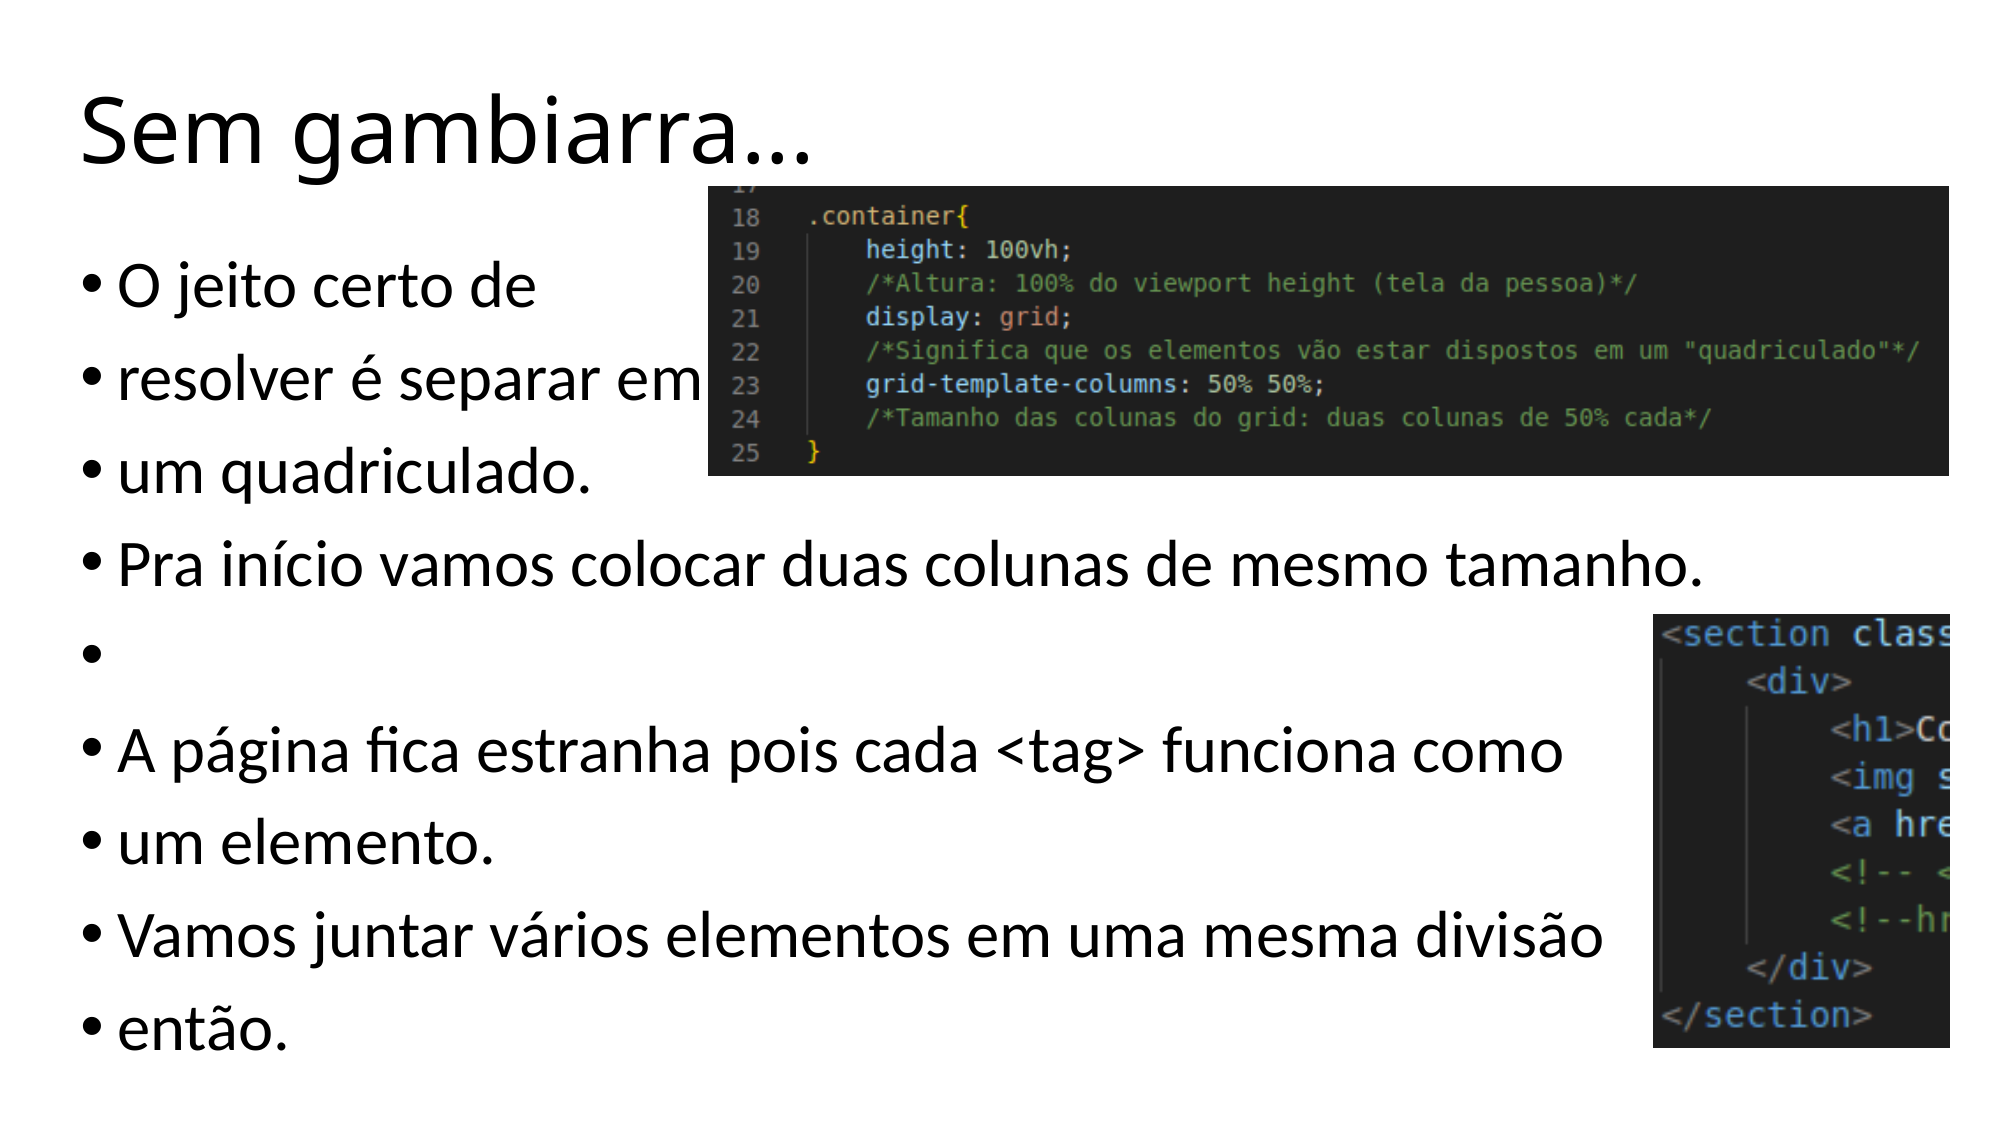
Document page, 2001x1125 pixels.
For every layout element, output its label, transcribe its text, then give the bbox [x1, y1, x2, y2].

picture [708, 186, 1949, 476]
picture [1653, 613, 1950, 1049]
text_box O jeito certo de resolver é separar em um quadriculado. Pra início vamos colocar duas colunas de mesmo tamanho. A página fica estranha pois cada <tag> funciona como um elemento. Vamos juntar vários elementos em uma mesma divisão então. [64, 242, 1950, 1077]
text_box Sem gambiarra... [64, 61, 1425, 207]
